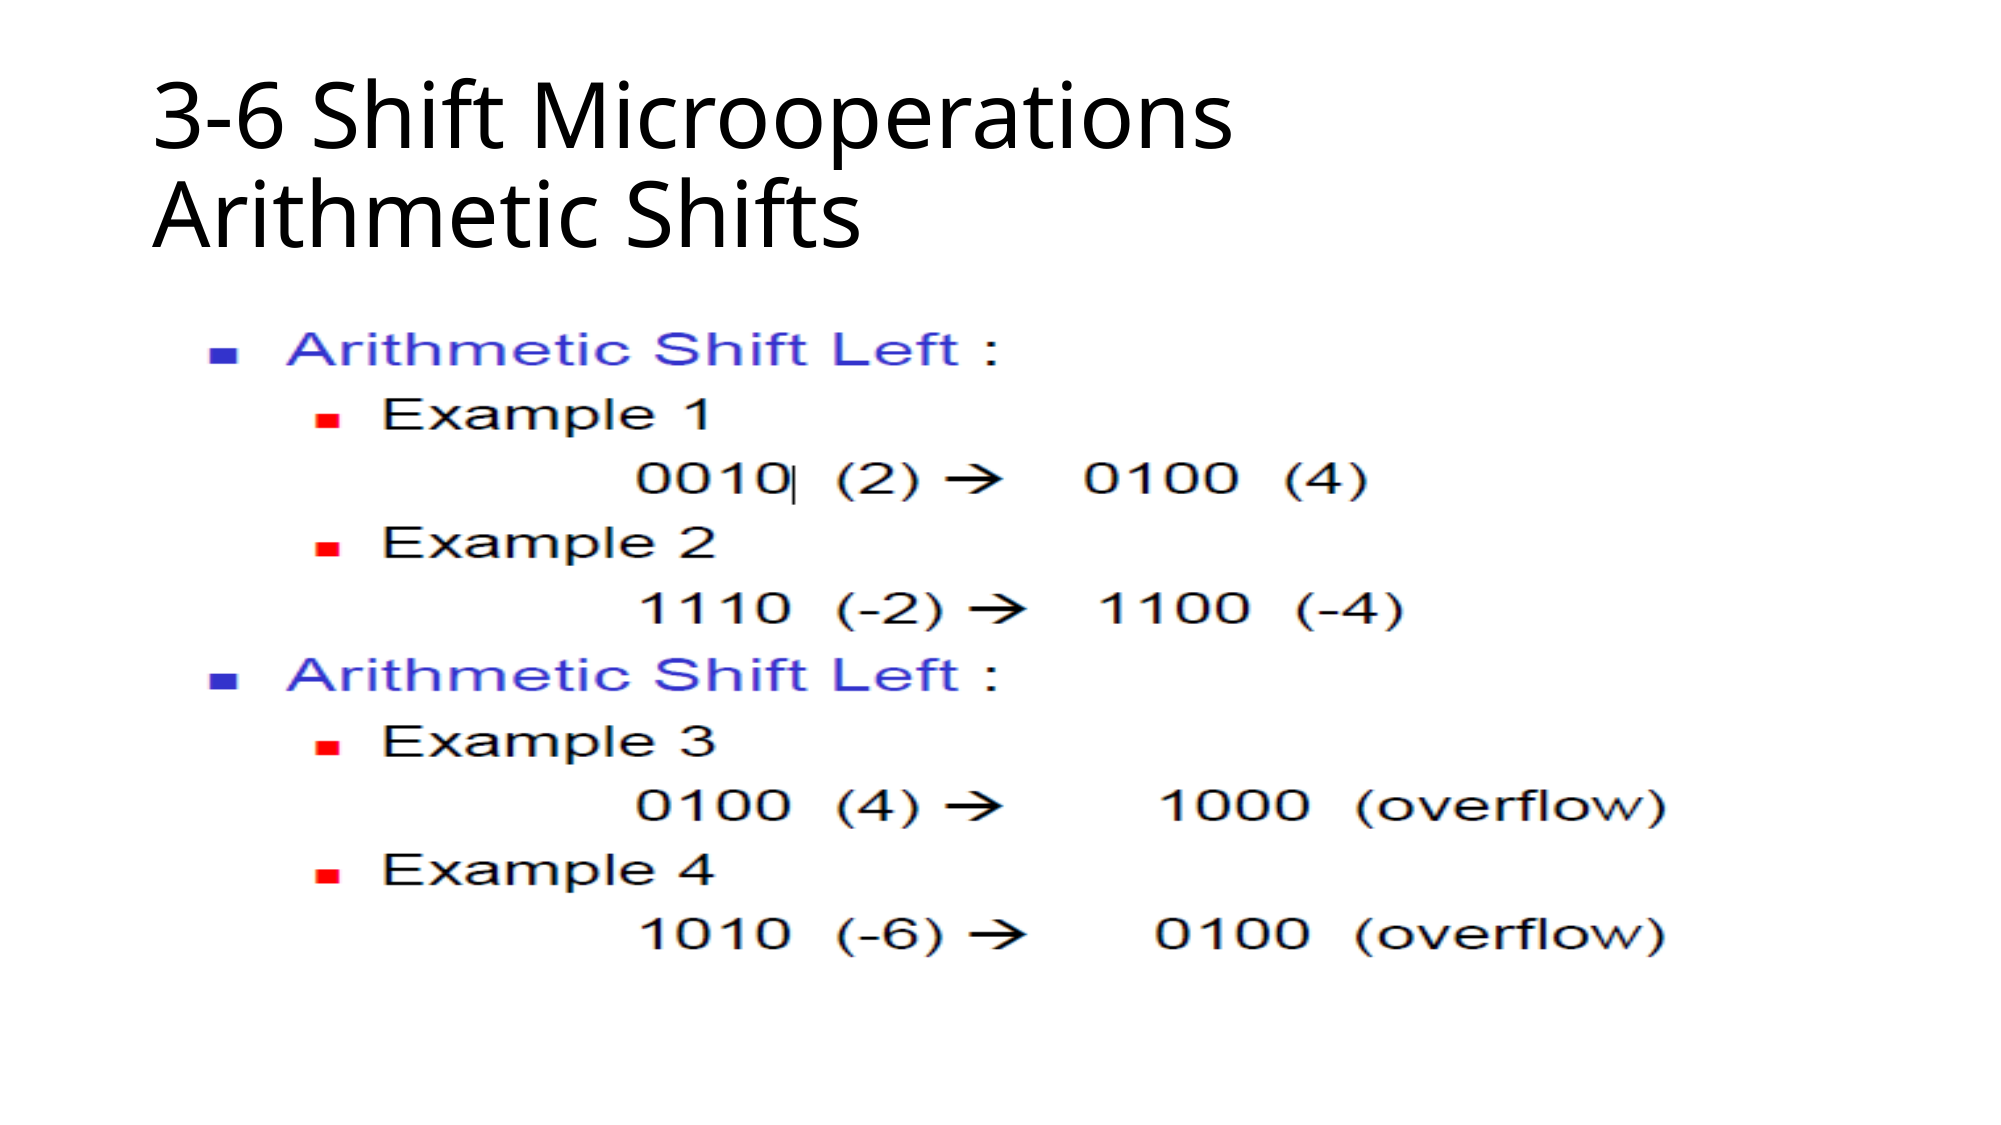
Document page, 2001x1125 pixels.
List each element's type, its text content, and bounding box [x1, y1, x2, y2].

title 3-6 Shift Microoperations Arithmetic Shifts [137, 59, 1863, 278]
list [137, 314, 1863, 998]
